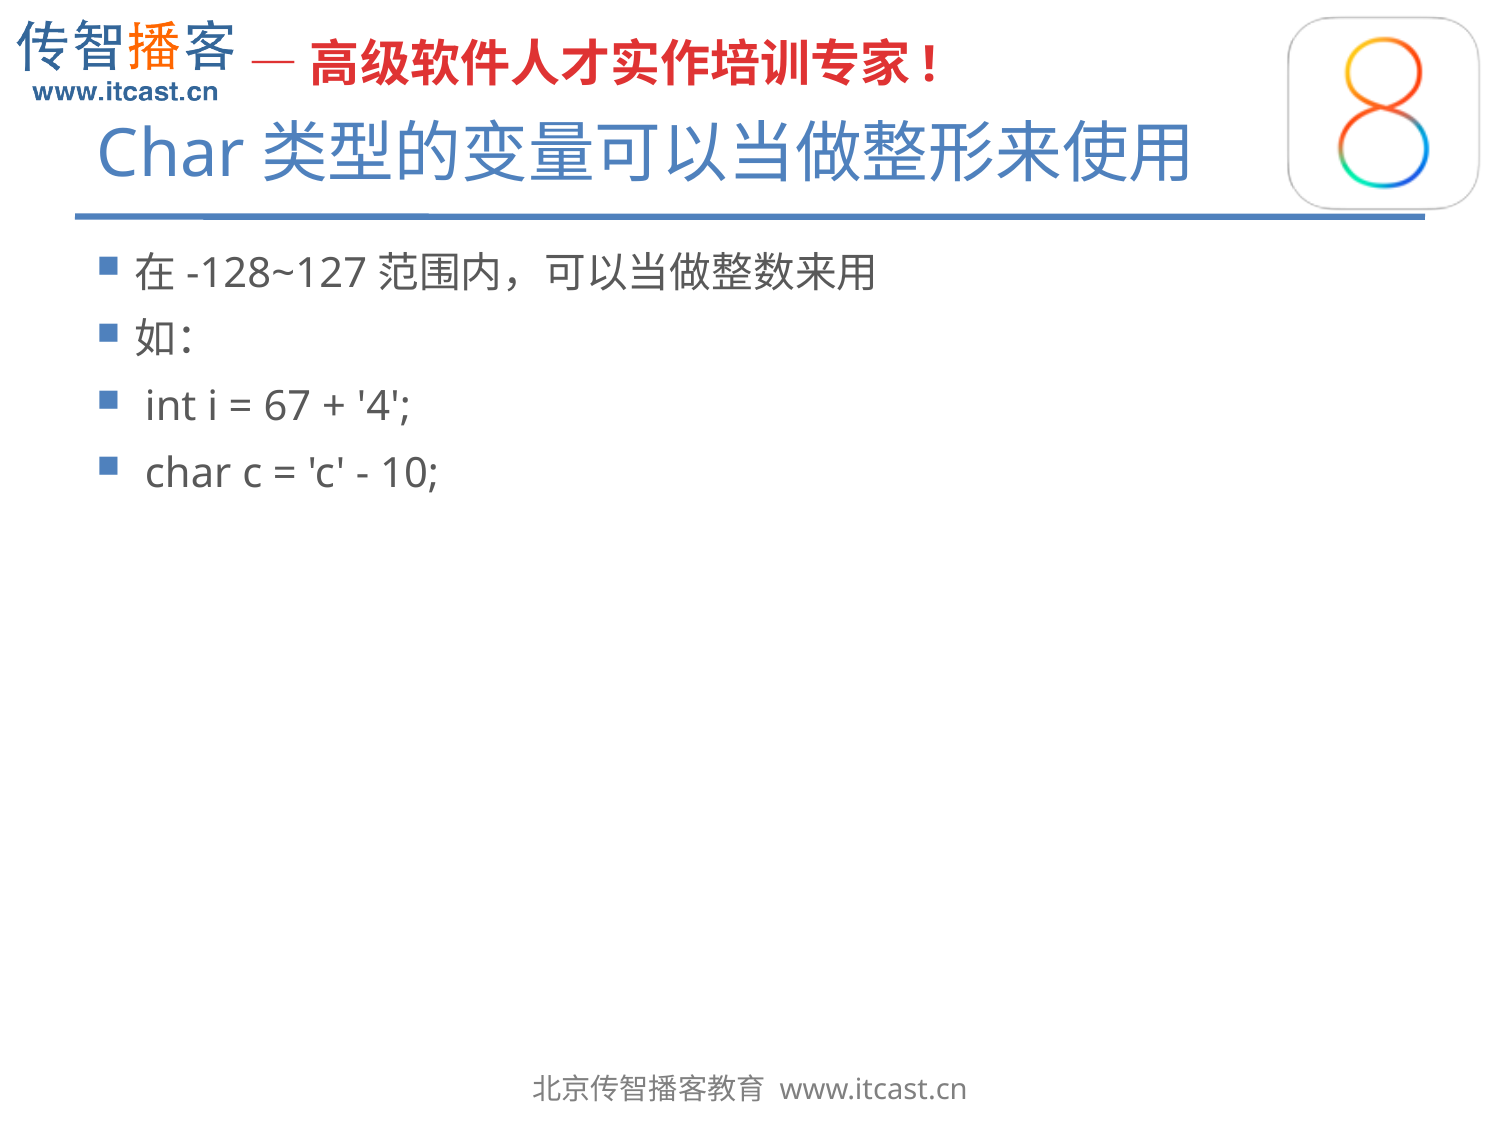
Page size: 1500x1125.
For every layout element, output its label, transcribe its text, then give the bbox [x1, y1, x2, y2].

picture [16, 19, 234, 101]
title Char类型的变量可以当做整形来使用 [81, 102, 1416, 237]
picture [1270, 0, 1497, 227]
list 在-128~127范围内，可以当做整数来用 如： int i = 67 + '4'; char c = 'c' - 10; [81, 237, 1416, 1005]
